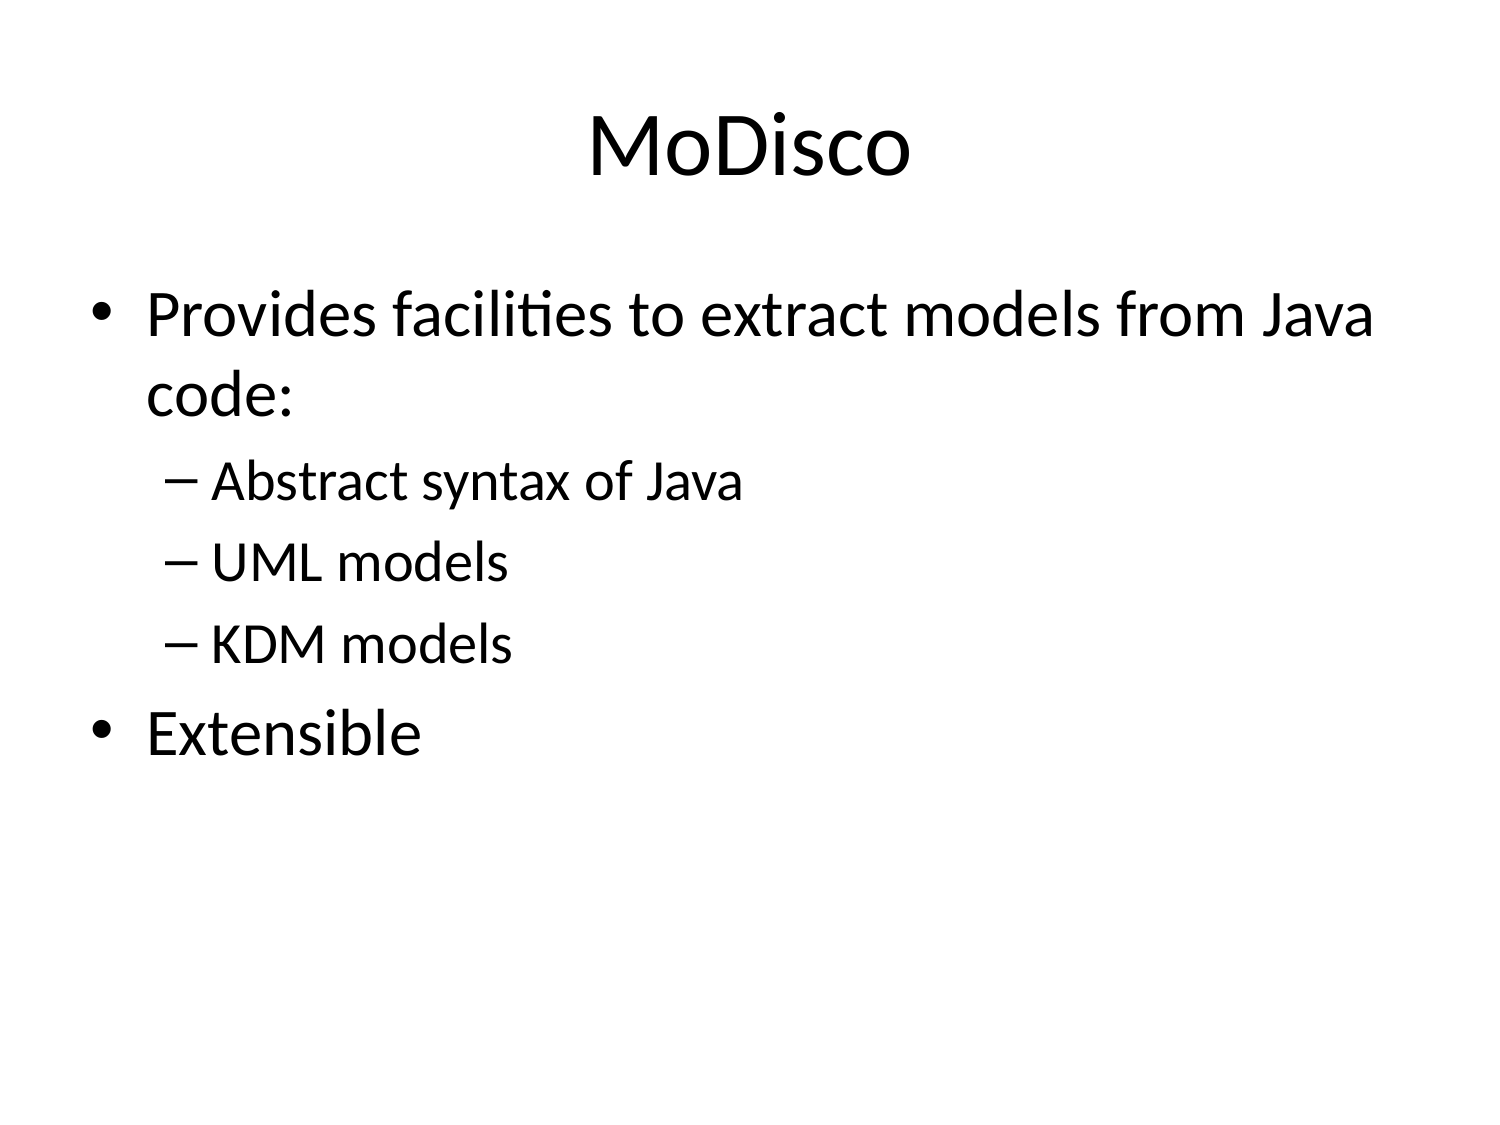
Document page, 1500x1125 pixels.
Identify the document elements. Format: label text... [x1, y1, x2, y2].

list Provides facilities to extract models from Java code: Abstract syntax of Java UML models KDM models Extensible [75, 262, 1425, 1005]
title MoDisco [75, 45, 1425, 233]
